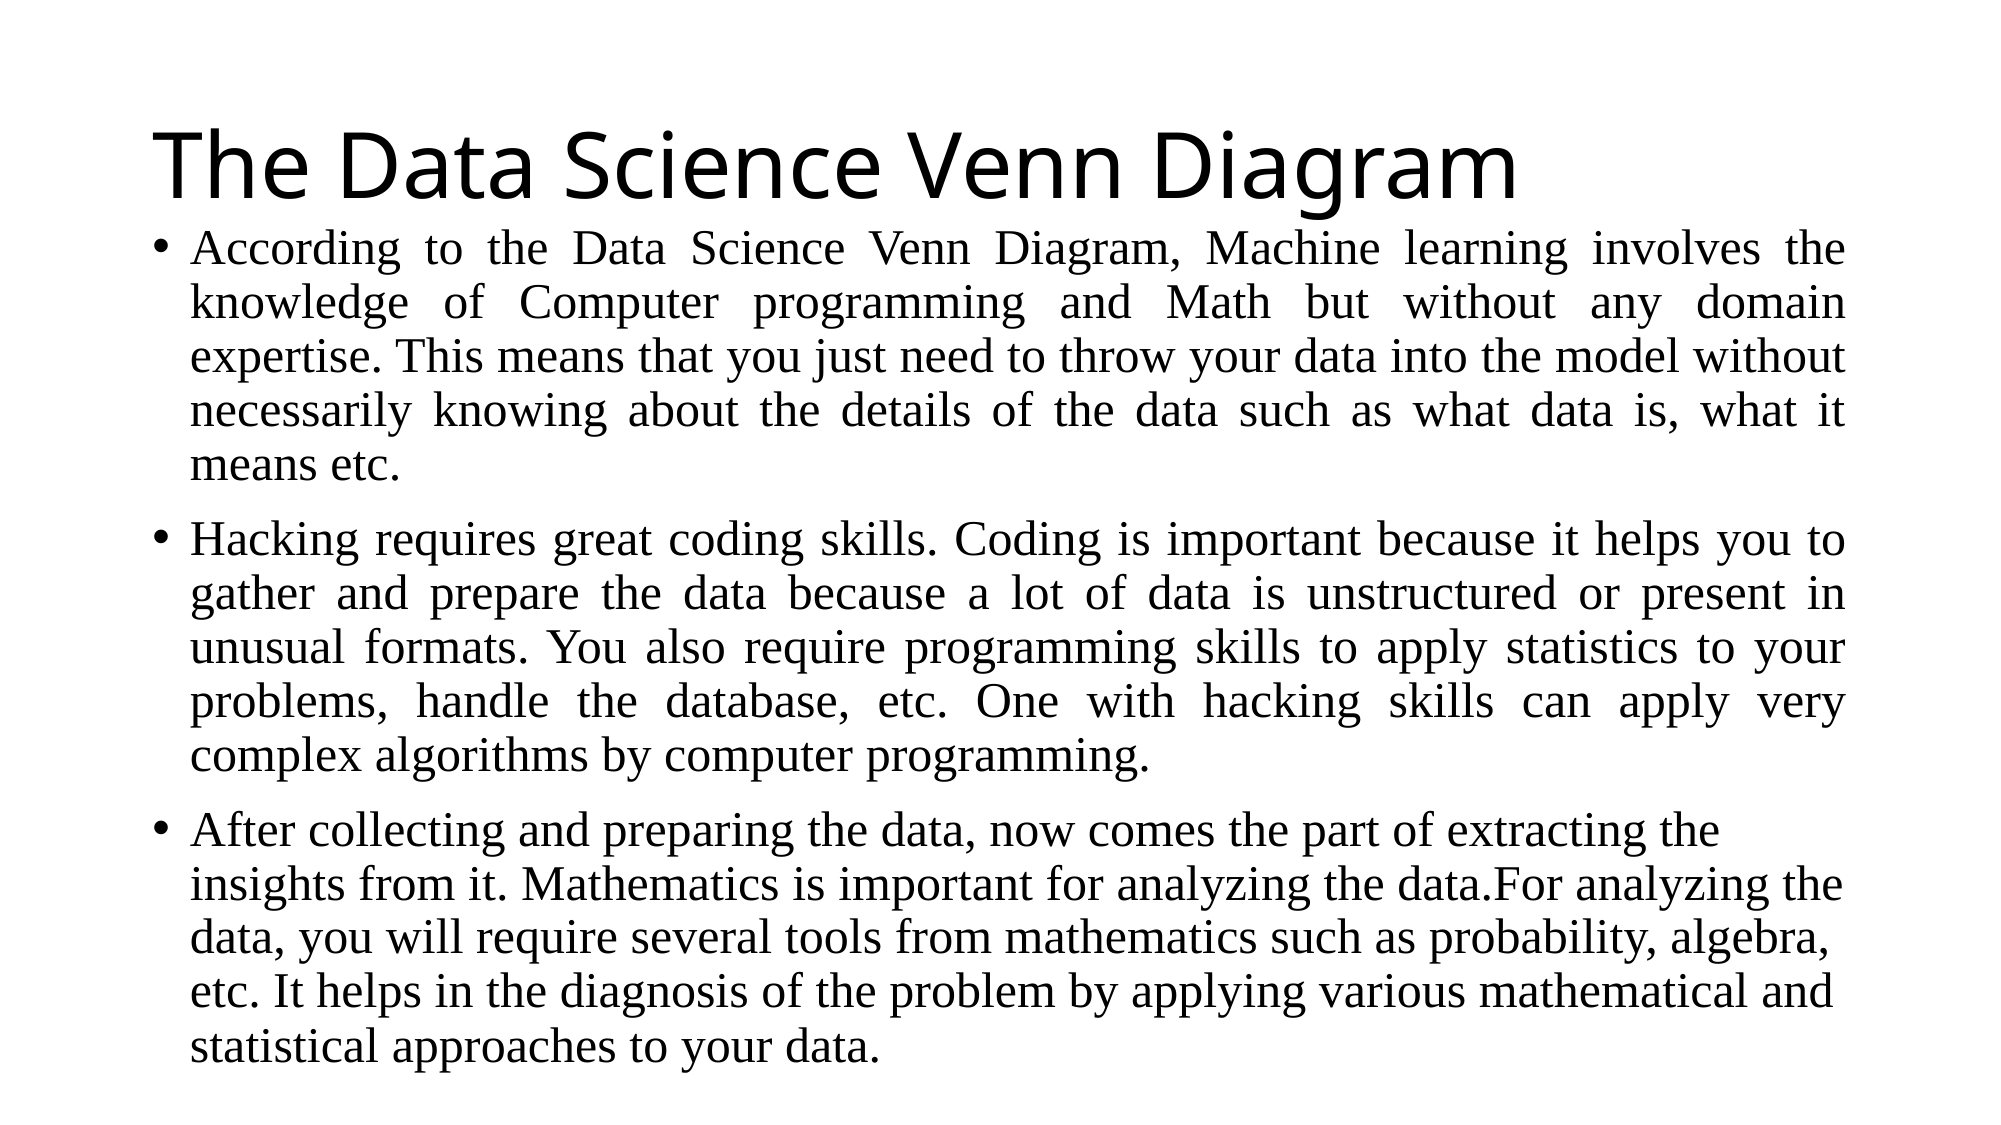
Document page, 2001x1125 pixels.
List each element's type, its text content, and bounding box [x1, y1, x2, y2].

list According to the Data Science Venn Diagram, Machine learning involves the knowledge of Computer programming and Math but without any domain expertise. This means that you just need to throw your data into the model without necessarily knowing about the details of the data such as what data is, what it means etc. Hacking requires great coding skills. Coding is important because it helps you to gather and prepare the data because a lot of data is unstructured or present in unusual formats. You also require programming skills to apply statistics to your problems, handle the database, etc. One with hacking skills can apply very complex algorithms by computer programming. After collecting and preparing the data, now comes the part of extracting the insights from it. Mathematics is important for analyzing the data.For analyzing the data, you will require several tools from mathematics such as probability, algebra, etc. It helps in the diagnosis of the problem by applying various mathematical and statistical approaches to your data. [137, 213, 1863, 1090]
title The Data Science Venn Diagram [137, 59, 1863, 213]
